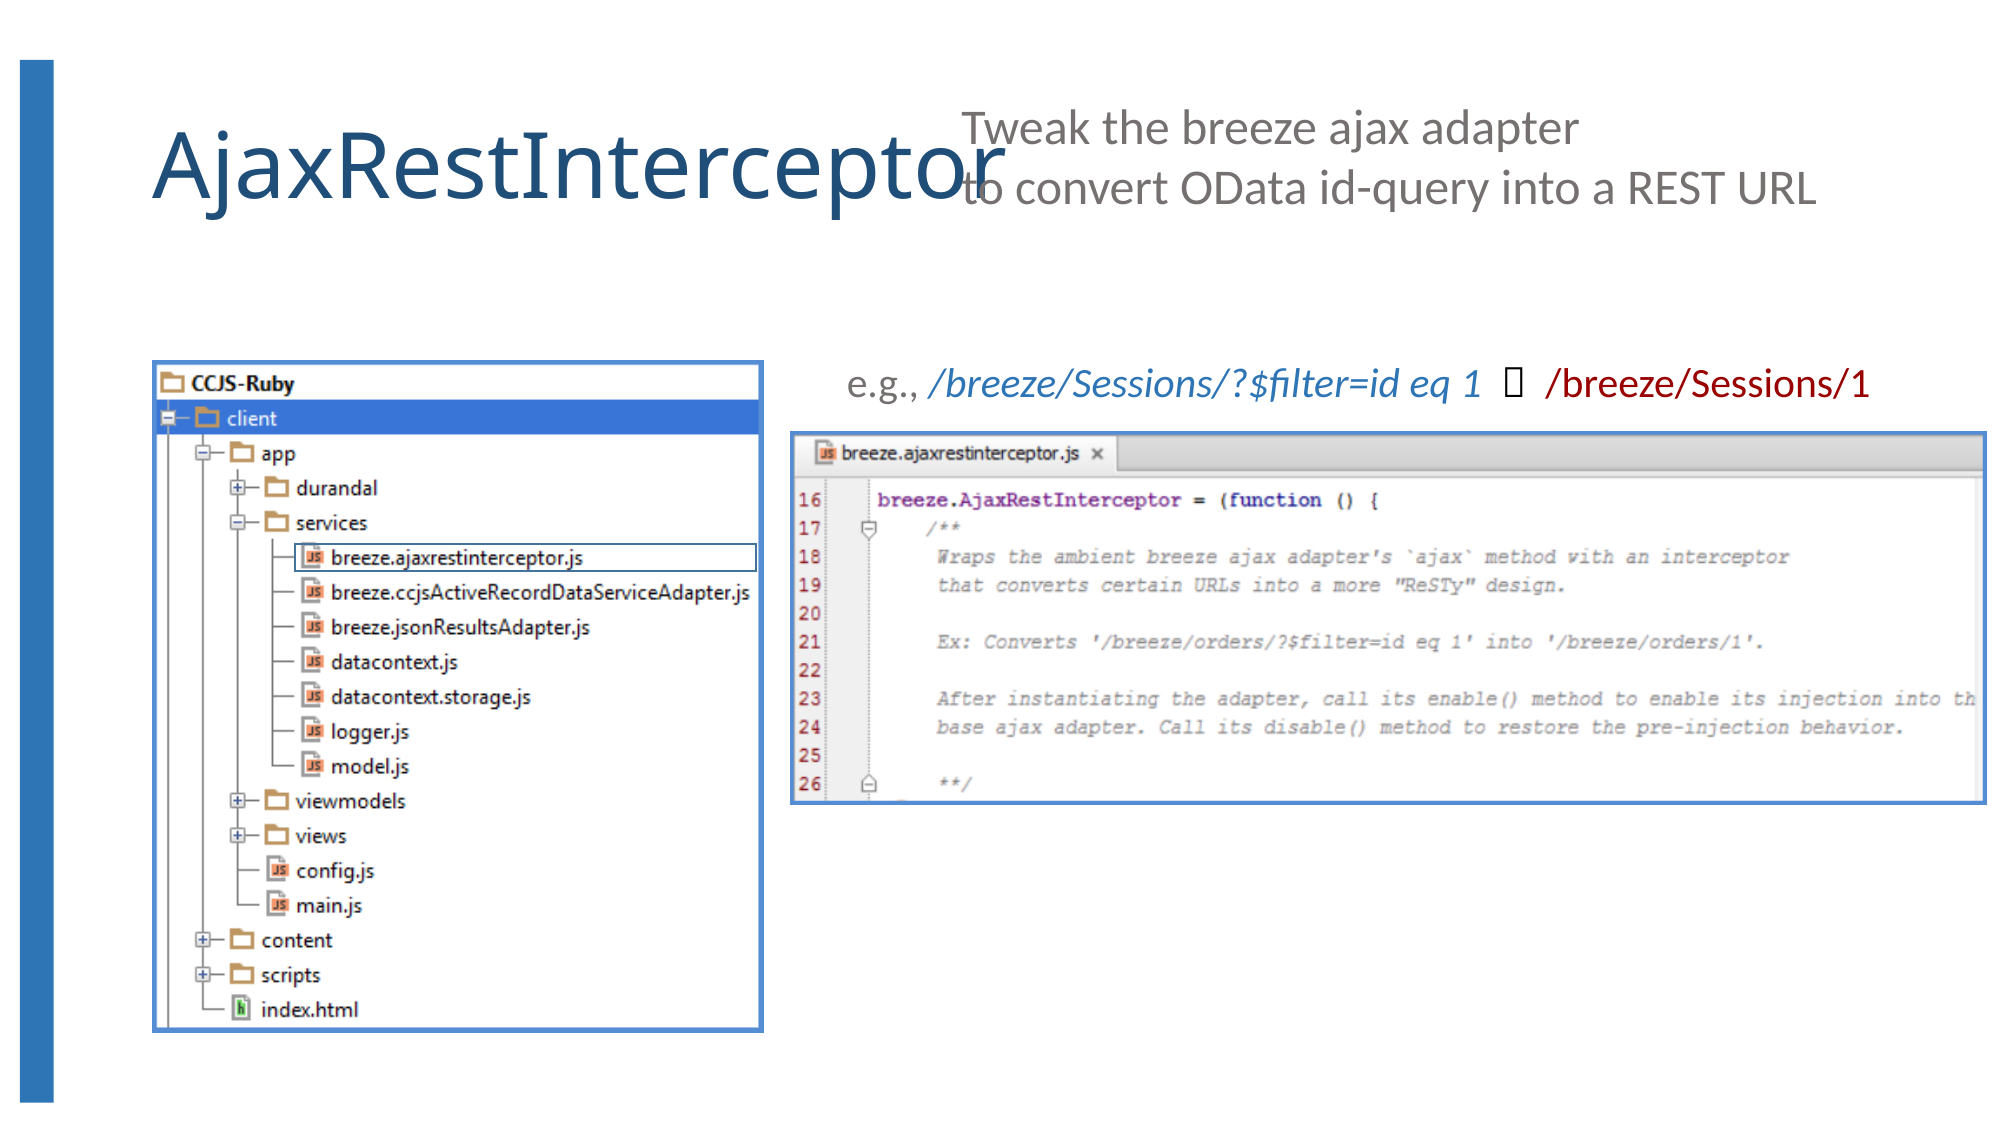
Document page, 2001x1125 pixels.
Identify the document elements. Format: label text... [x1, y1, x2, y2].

picture [152, 360, 764, 1033]
title AjaxRestInterceptor [137, 59, 1863, 278]
text_box e.g., /breeze/Sessions/?$filter=id eq 1  /breeze/Sessions/1 [832, 348, 1968, 414]
picture [790, 431, 1987, 805]
text_box Tweak the breeze ajax adapter to convert OData id-query into a REST URL [946, 87, 1962, 223]
